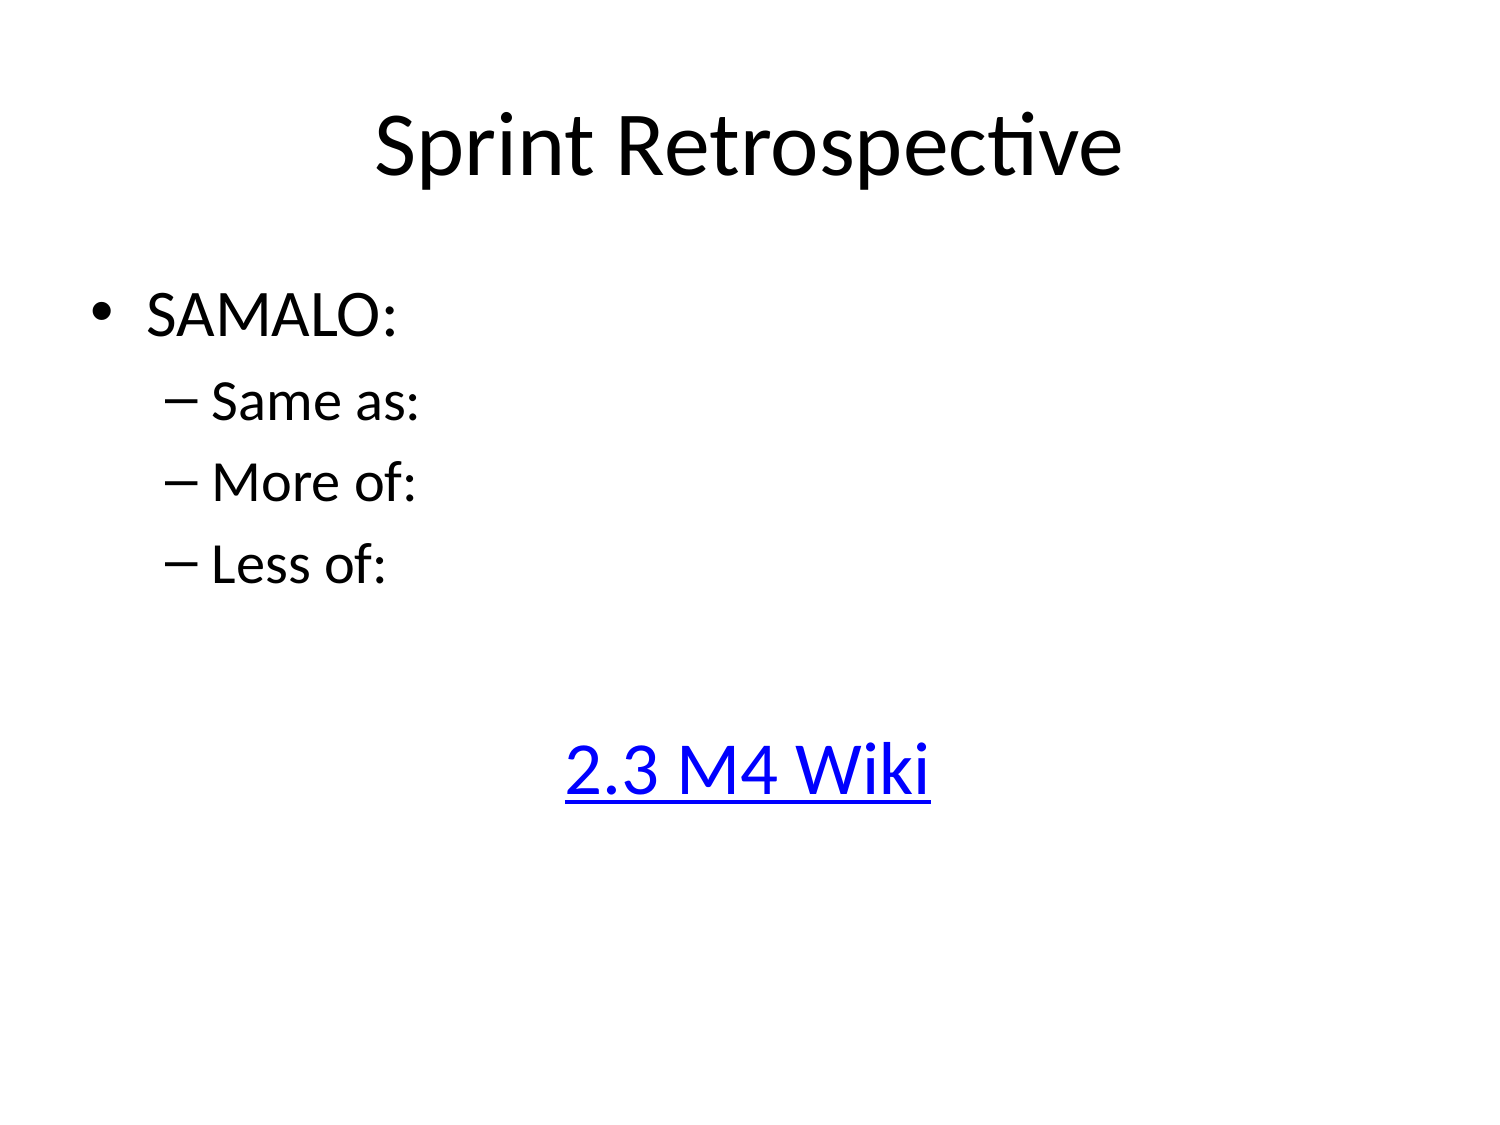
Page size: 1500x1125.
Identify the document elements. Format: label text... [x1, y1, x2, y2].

list SAMALO: Same as: More of: Less of: [74, 262, 1426, 638]
title Sprint Retrospective [74, 44, 1426, 233]
text_box 2.3 M4 Wiki [549, 712, 950, 818]
